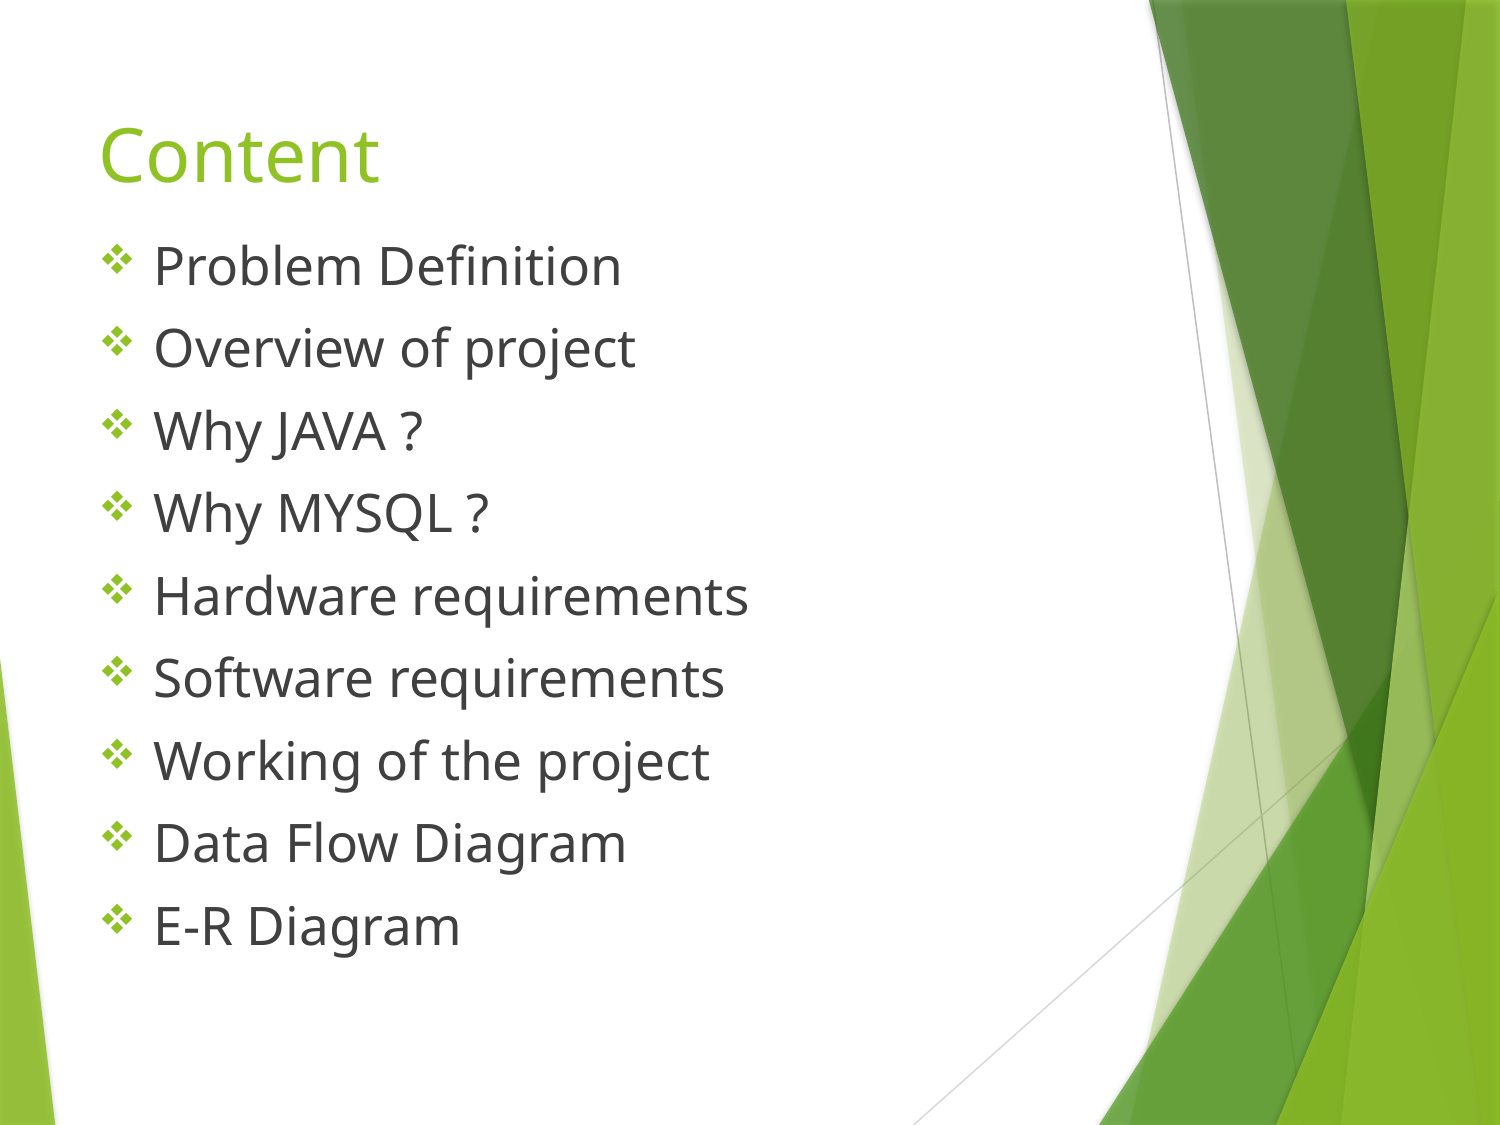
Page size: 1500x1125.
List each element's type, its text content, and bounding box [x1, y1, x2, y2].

list Problem Definition Overview of project Why JAVA ? Why MYSQL ? Hardware requirements Software requirements Working of the project Data Flow Diagram E-R Diagram [83, 224, 1141, 966]
title Content [83, 99, 1141, 224]
